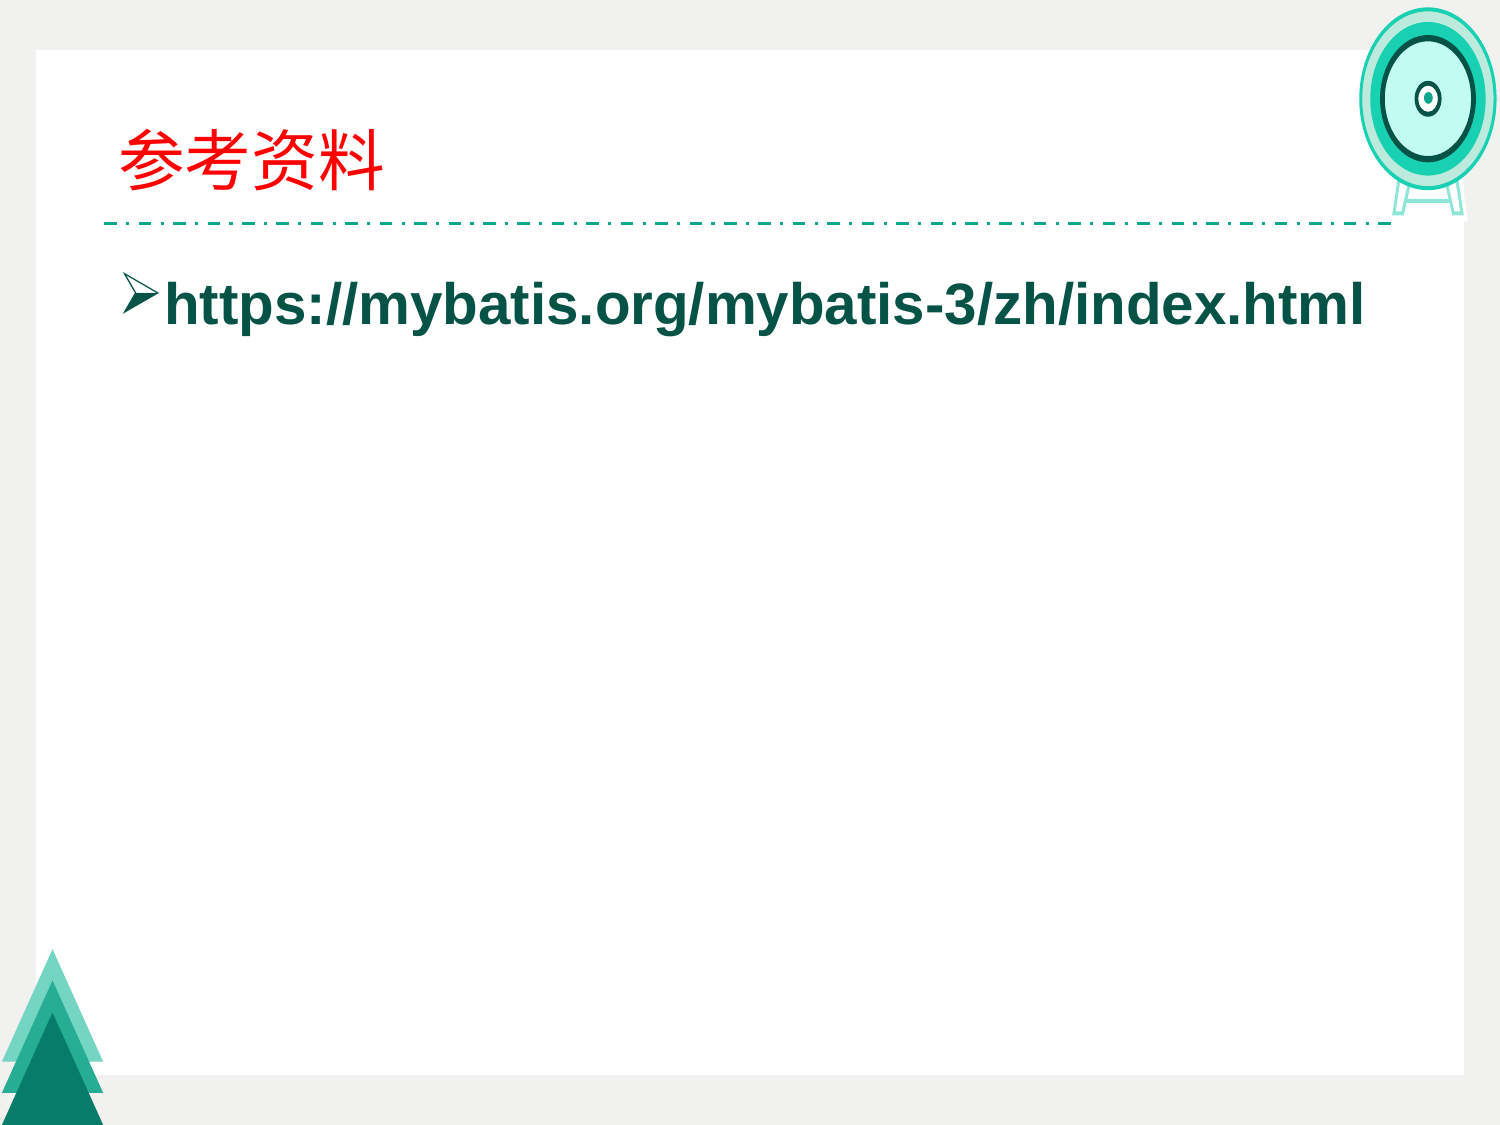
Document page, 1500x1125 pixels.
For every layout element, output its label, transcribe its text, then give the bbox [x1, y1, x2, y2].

list https://mybatis.org/mybatis-3/zh/index.html [102, 223, 1392, 1024]
title 参考资料 [103, 104, 1371, 223]
